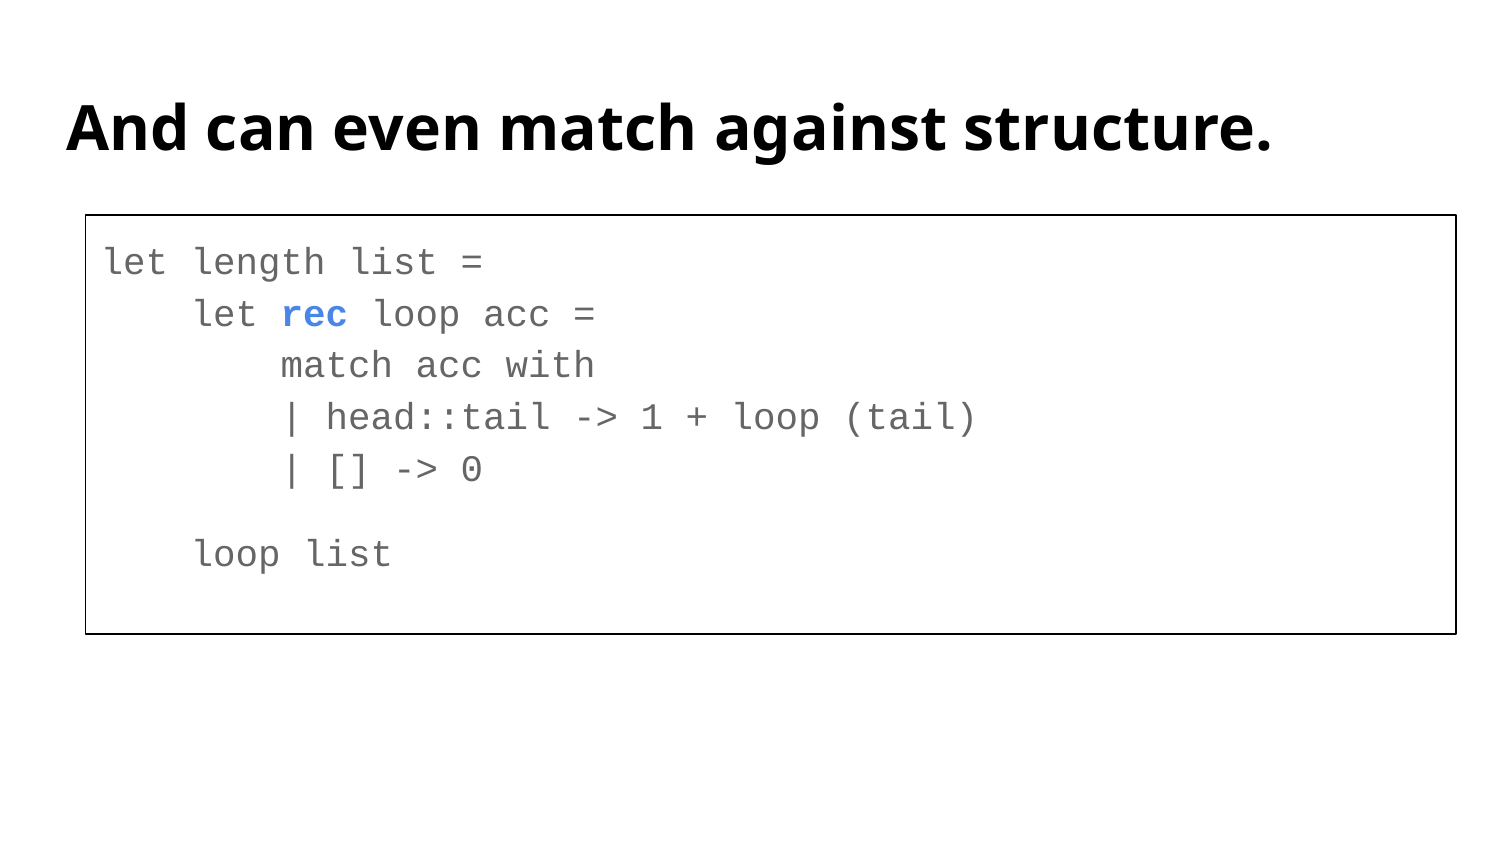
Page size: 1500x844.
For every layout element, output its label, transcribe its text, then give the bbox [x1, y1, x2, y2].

title And can even match against structure. [51, 72, 1449, 176]
list let length list = let rec loop acc = match acc with | head::tail -> 1 + loop (tail) | [] -> 0 loop list [85, 215, 1456, 635]
